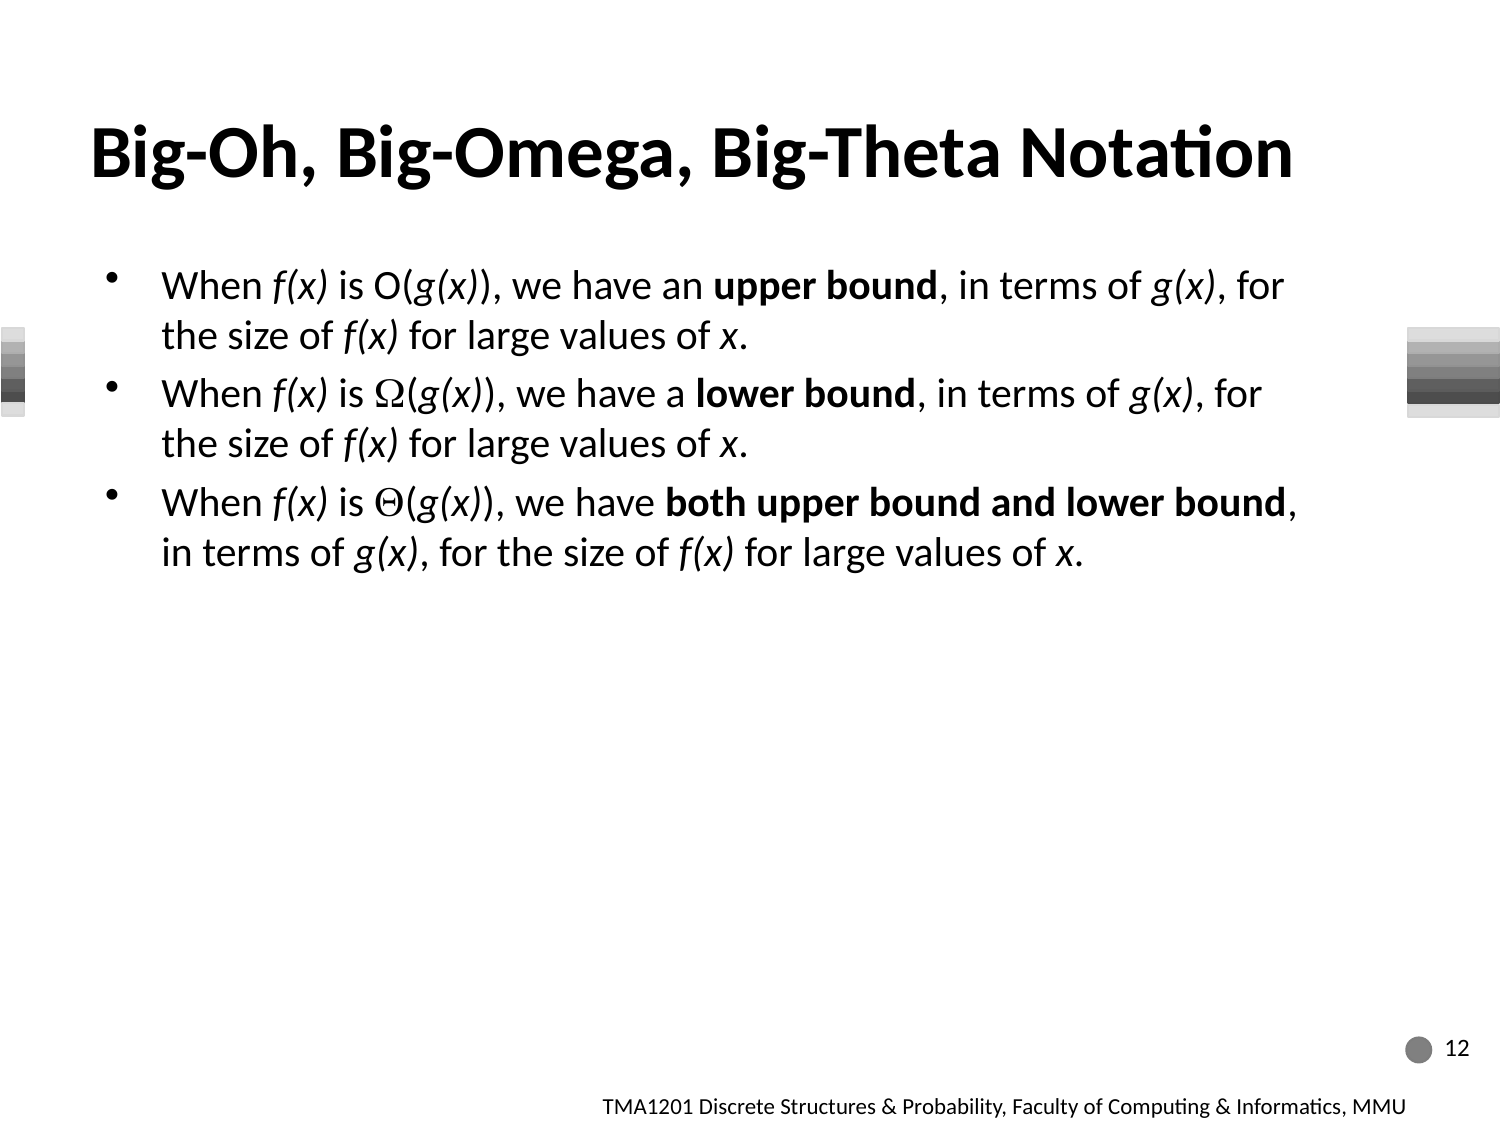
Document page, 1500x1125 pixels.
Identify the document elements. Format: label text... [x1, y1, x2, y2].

list When f(x) is O(g(x)), we have an upper bound, in terms of g(x), for the size of f(x) for large values of x. When f(x) is (g(x)), we have a lower bound, in terms of g(x), for the size of f(x) for large values of x. When f(x) is (g(x)), we have both upper bound and lower bound, in terms of g(x), for the size of f(x) for large values of x. [90, 249, 1338, 1000]
slide_number 12 [1429, 1009, 1500, 1085]
title Big-Oh, Big-Omega, Big-Theta Notation [75, 12, 1338, 200]
